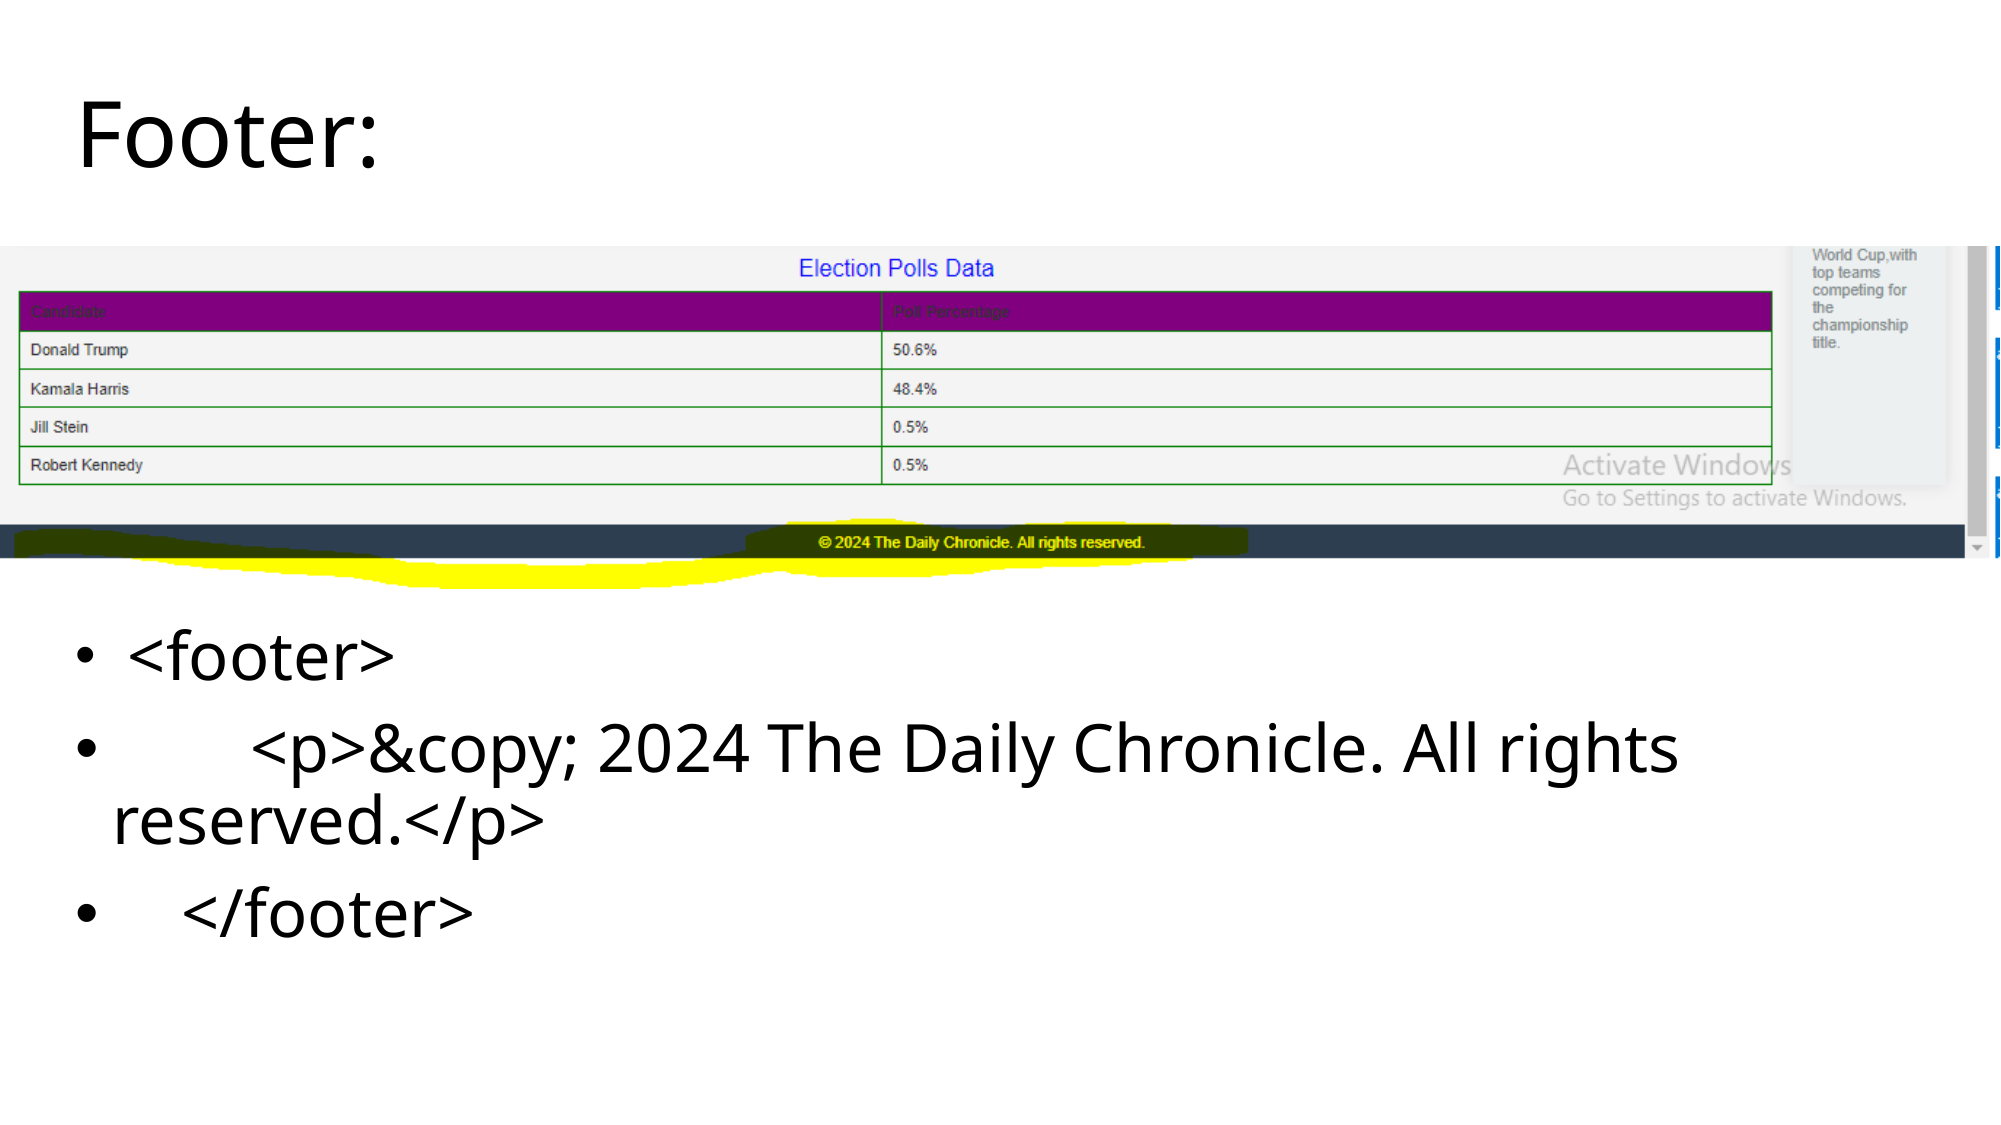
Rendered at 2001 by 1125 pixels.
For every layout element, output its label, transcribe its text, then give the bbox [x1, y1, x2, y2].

list <footer> <p>&copy; 2024 The Daily Chronicle. All rights reserved.</p> </footer> [60, 615, 1785, 1125]
picture [0, 246, 2000, 590]
title Footer: [60, 29, 1785, 246]
